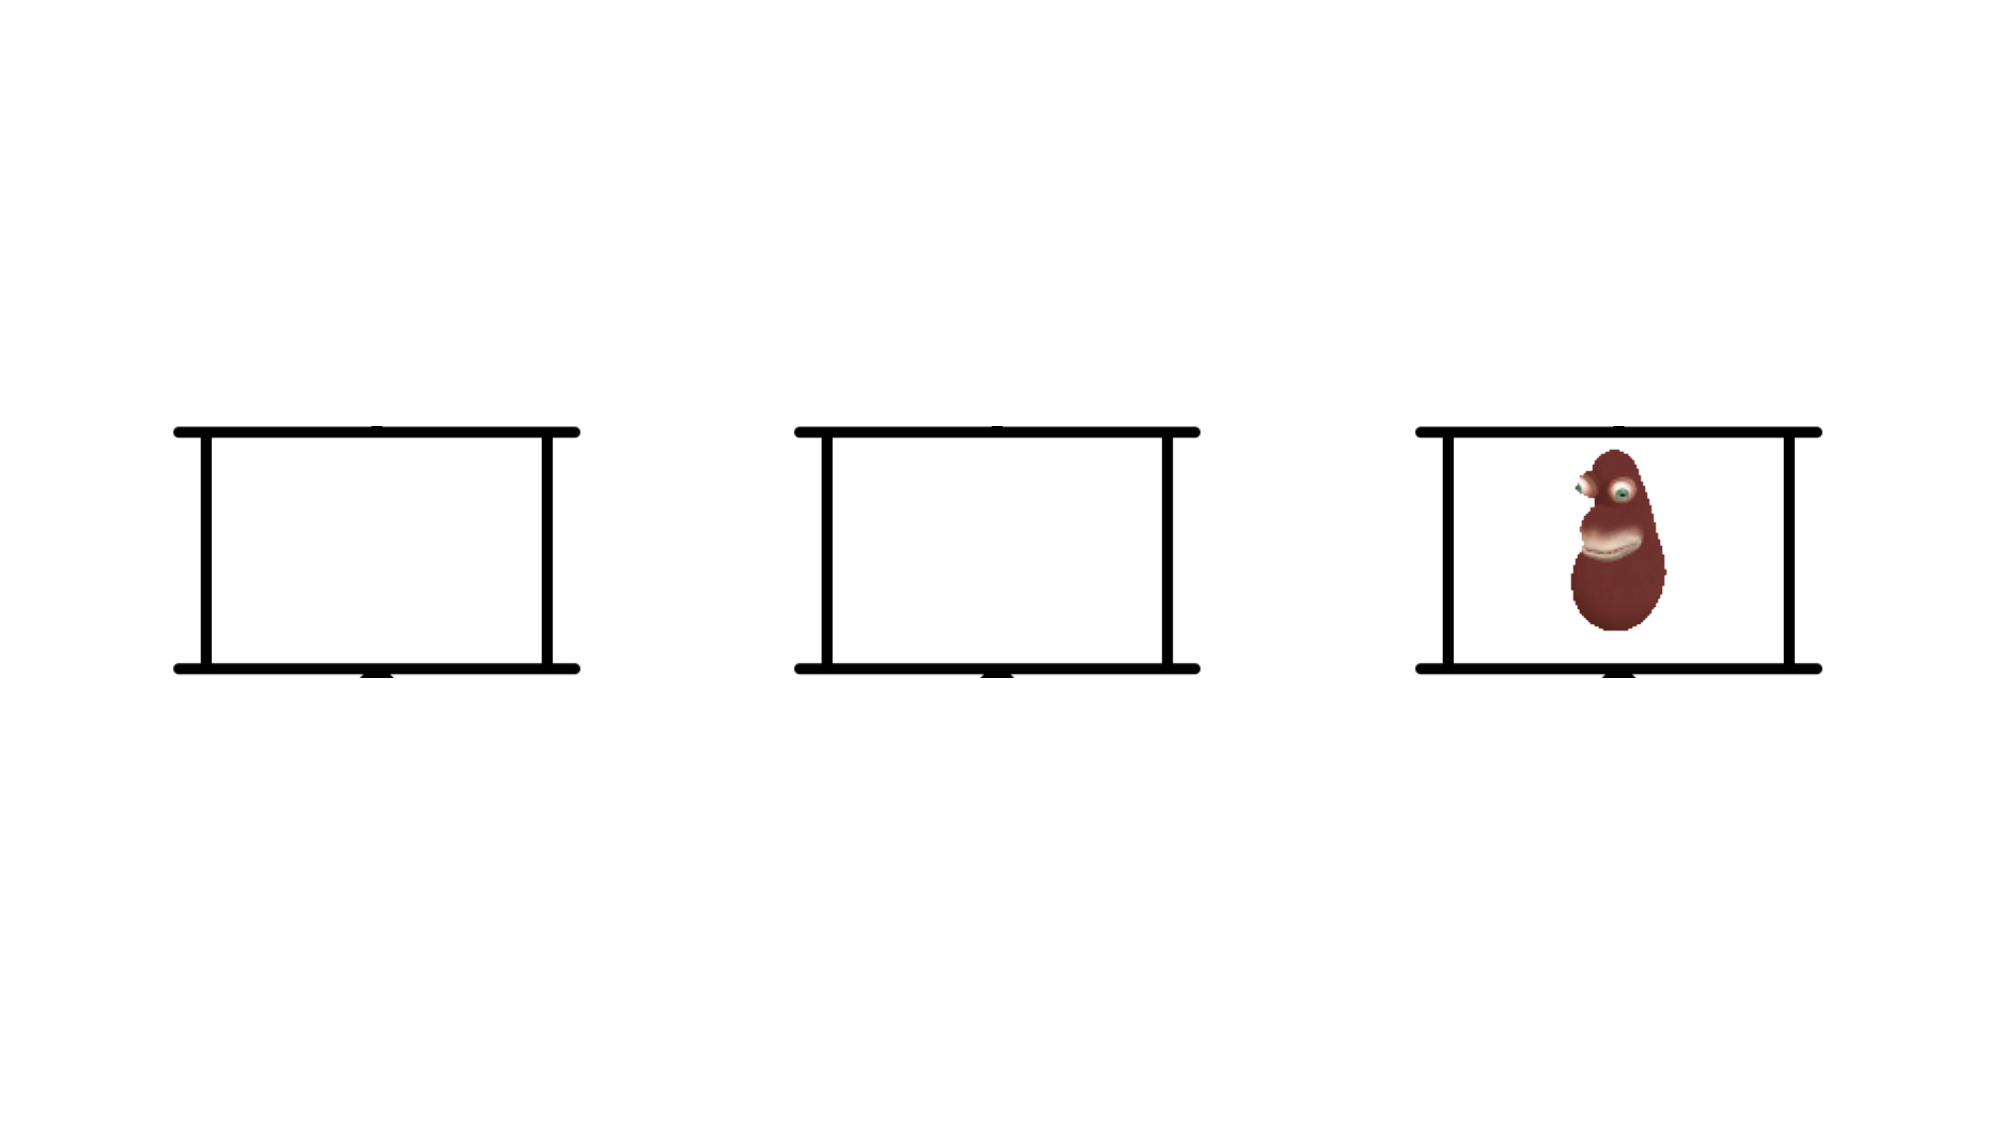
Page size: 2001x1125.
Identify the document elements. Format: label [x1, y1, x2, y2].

picture [734, 426, 1261, 678]
picture [1355, 377, 1883, 698]
picture [113, 426, 641, 678]
